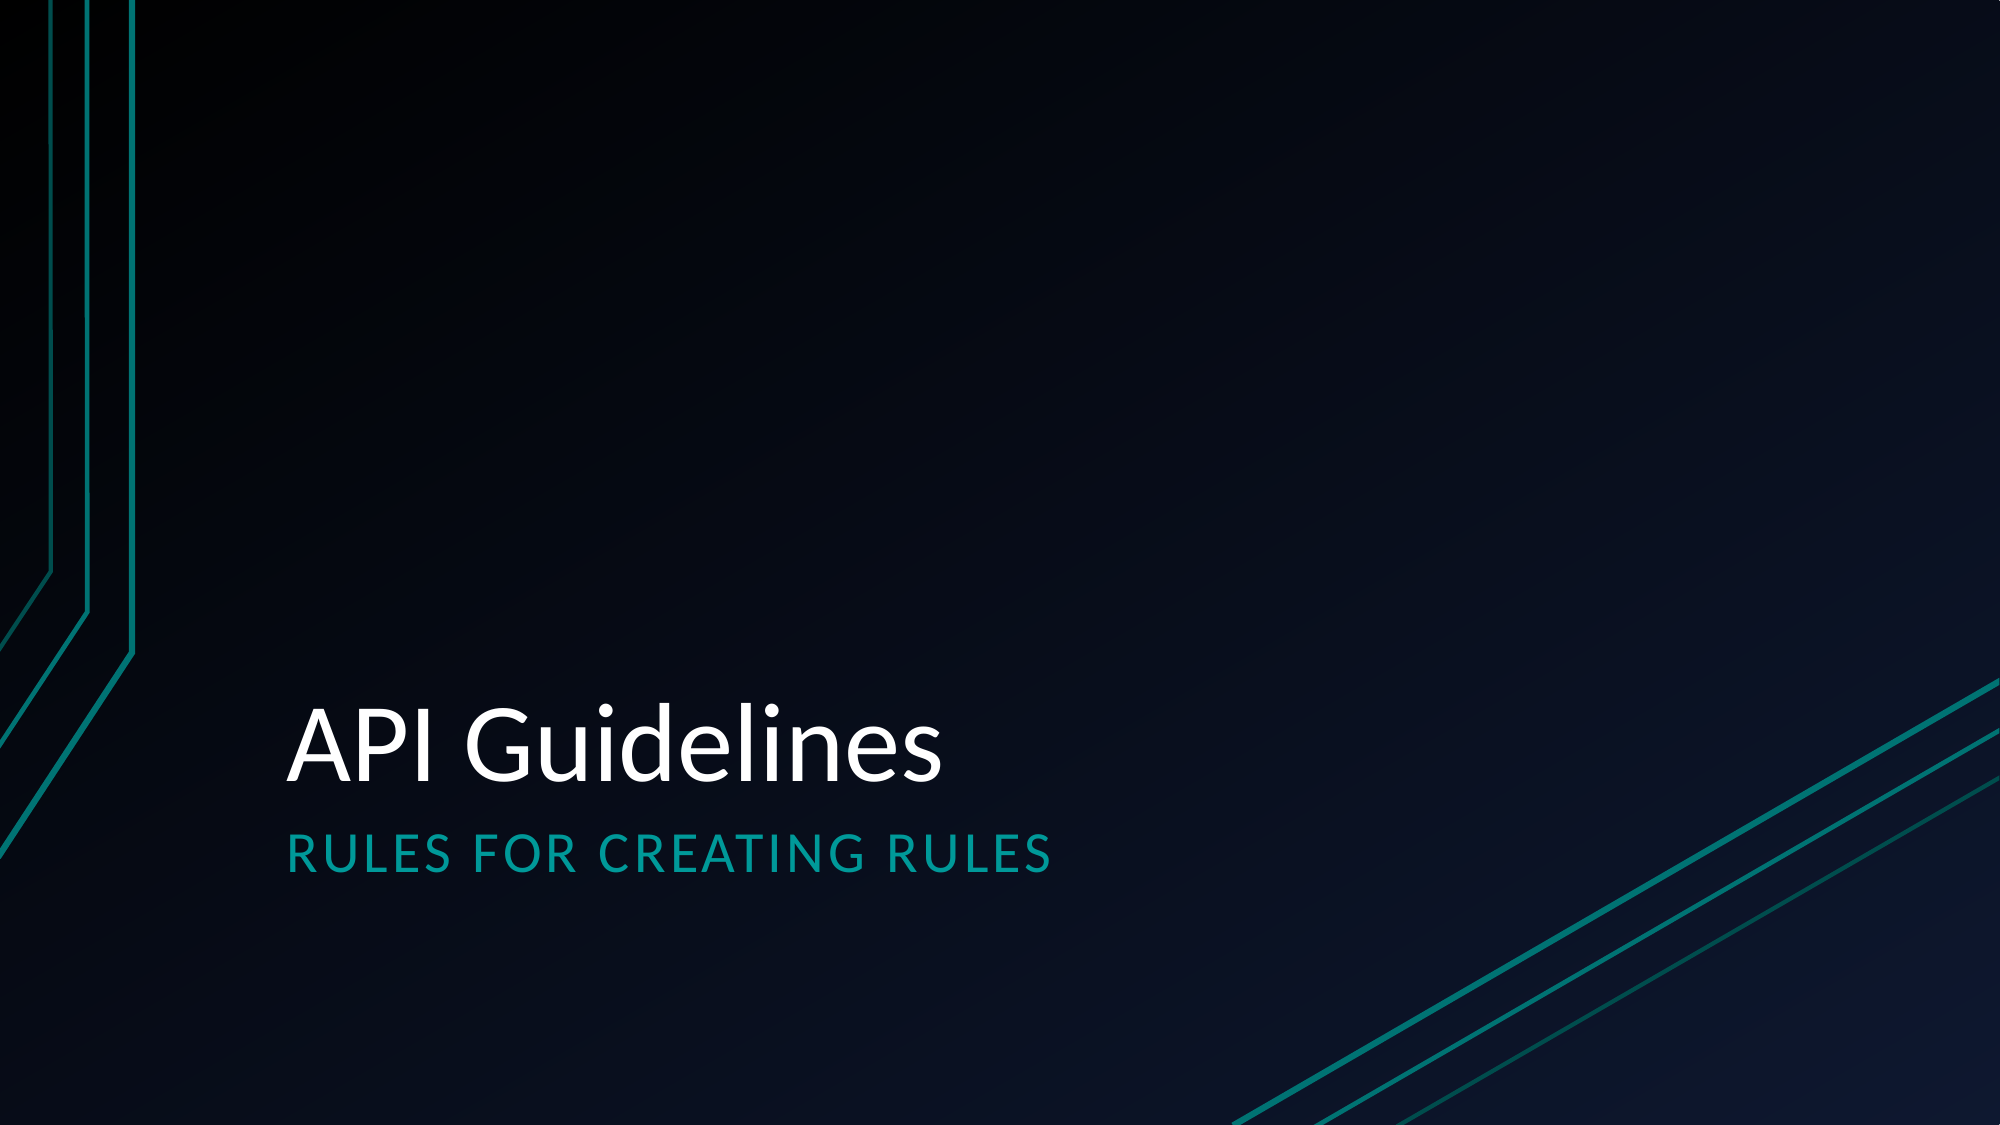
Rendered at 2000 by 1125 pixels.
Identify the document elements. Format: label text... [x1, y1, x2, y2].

title API Guidelines [266, 362, 1733, 816]
list Rules for creating rules [266, 812, 1427, 1013]
